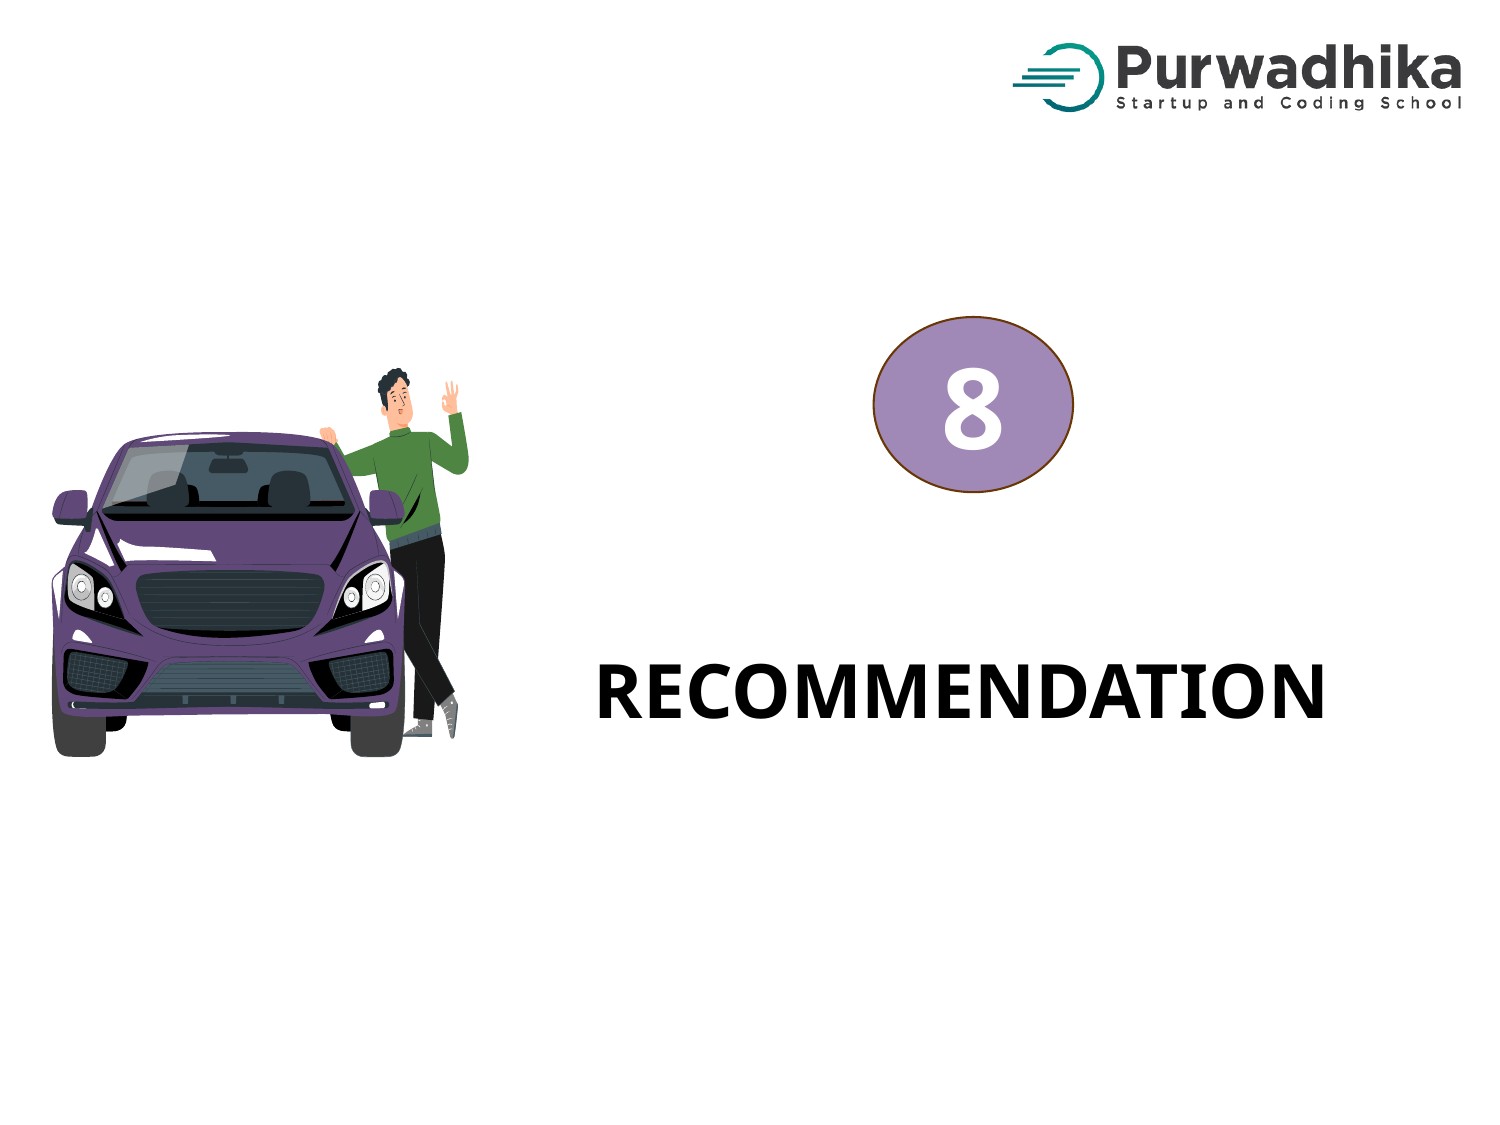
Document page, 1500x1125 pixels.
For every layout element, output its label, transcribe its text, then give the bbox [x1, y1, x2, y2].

text_box 8 [882, 315, 1065, 367]
picture [1008, 39, 1465, 115]
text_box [51, 367, 1449, 758]
